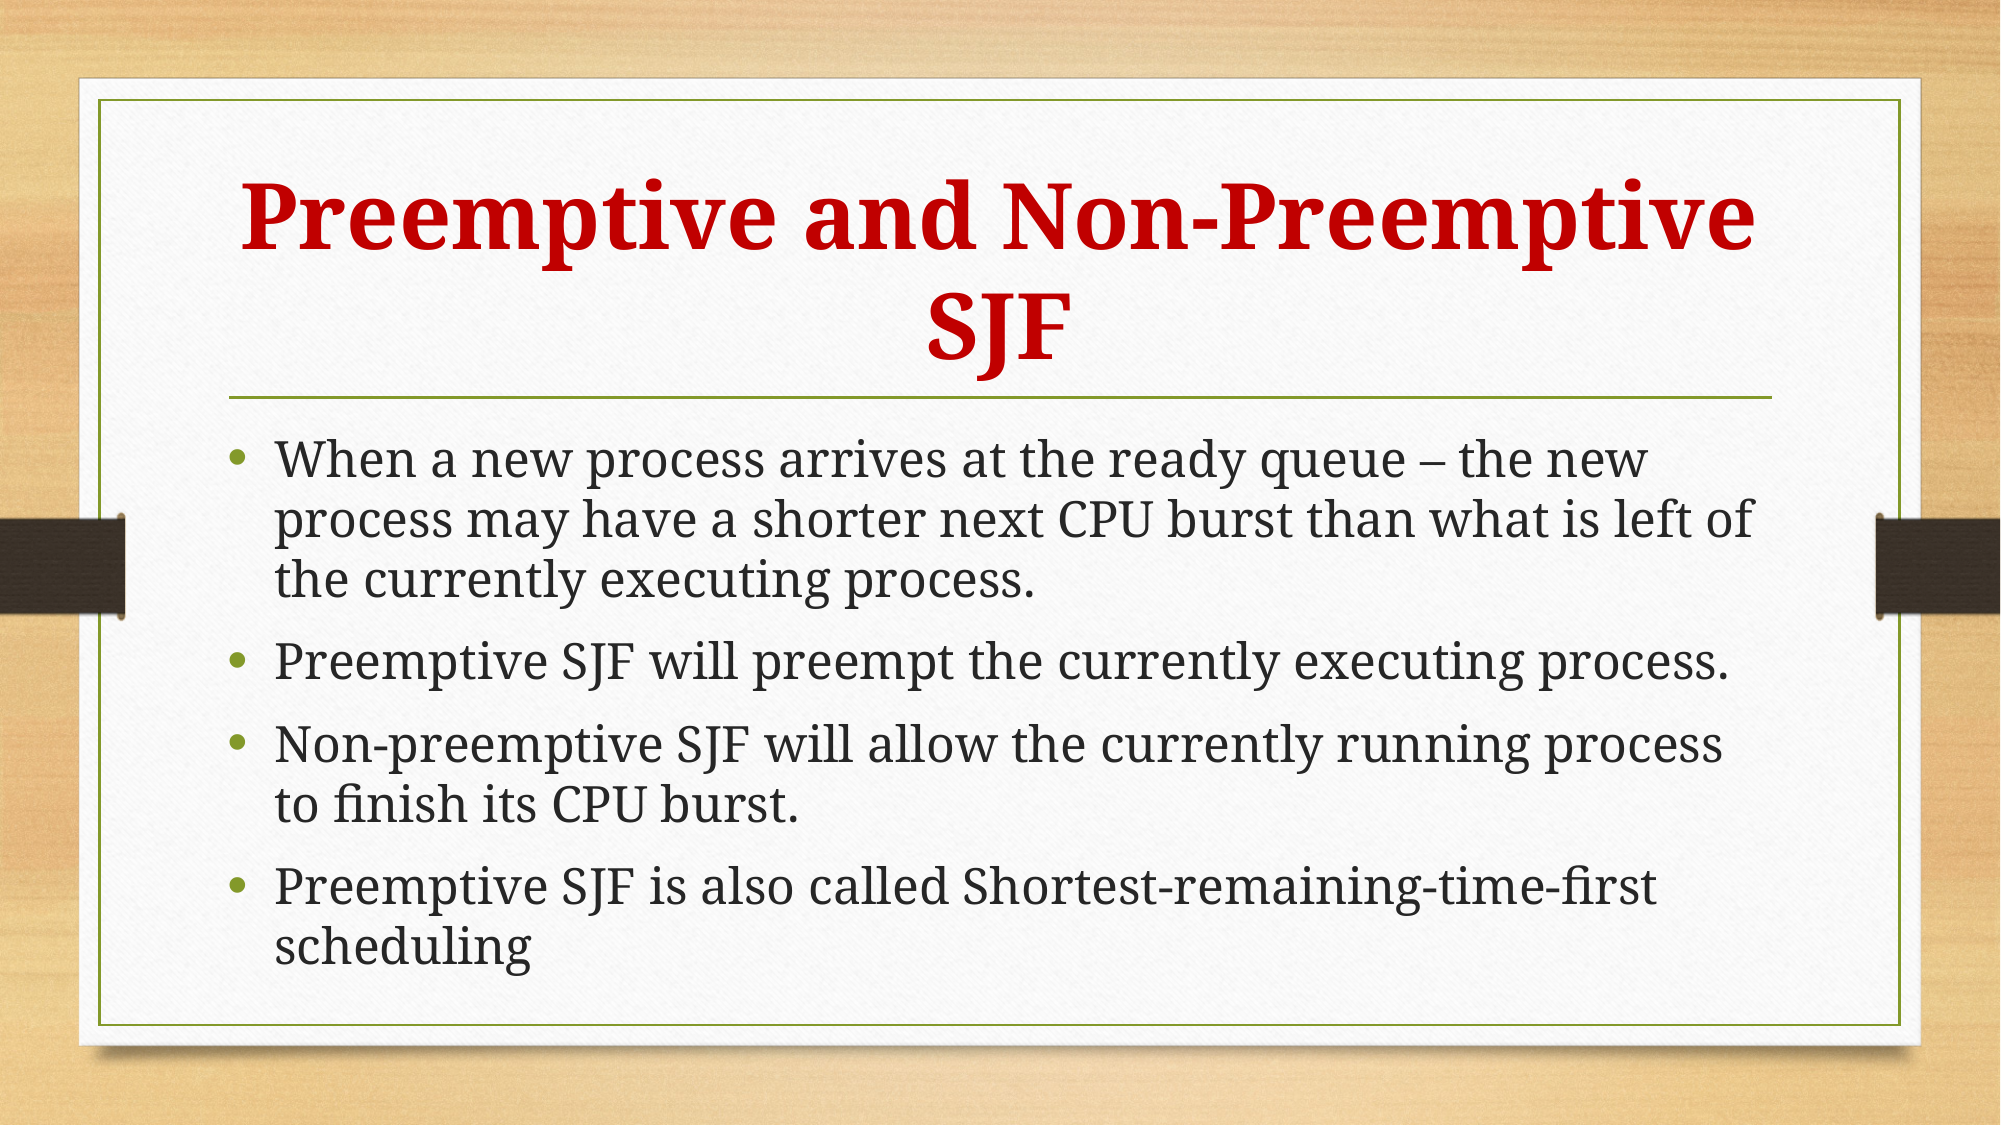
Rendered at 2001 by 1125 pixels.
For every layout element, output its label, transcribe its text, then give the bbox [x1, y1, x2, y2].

title Preemptive and Non-Preemptive SJF [212, 161, 1788, 375]
picture [0, 0, 2001, 1125]
list When a new process arrives at the ready queue – the new process may have a shorter next CPU burst than what is left of the currently executing process. Preemptive SJF will preempt the currently executing process. Non-preemptive SJF will allow the currently running process to finish its CPU burst. Preemptive SJF is also called Shortest-remaining-time-first scheduling [212, 419, 1788, 964]
